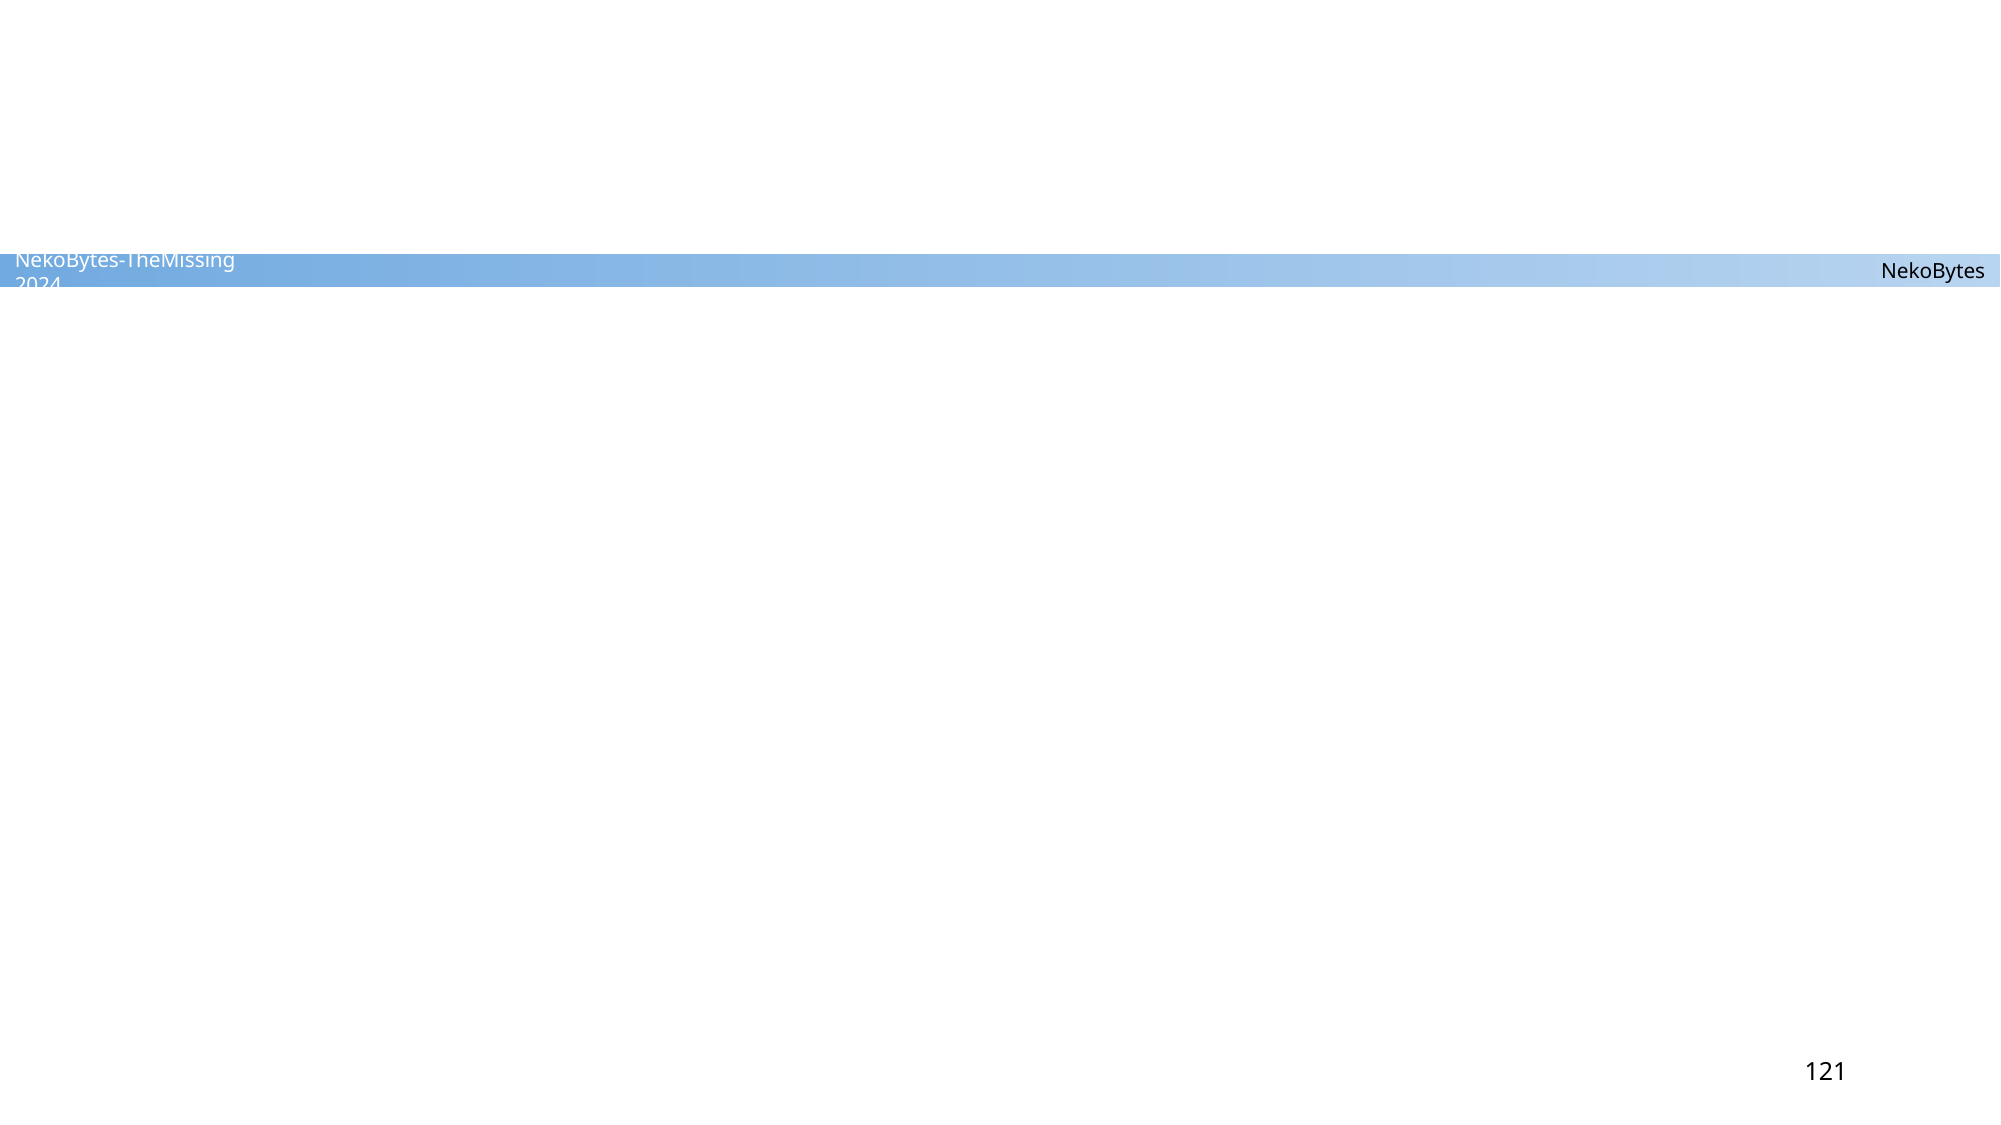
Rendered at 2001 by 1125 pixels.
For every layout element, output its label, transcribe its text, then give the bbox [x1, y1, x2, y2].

slide_number 121 [1412, 1042, 1863, 1103]
